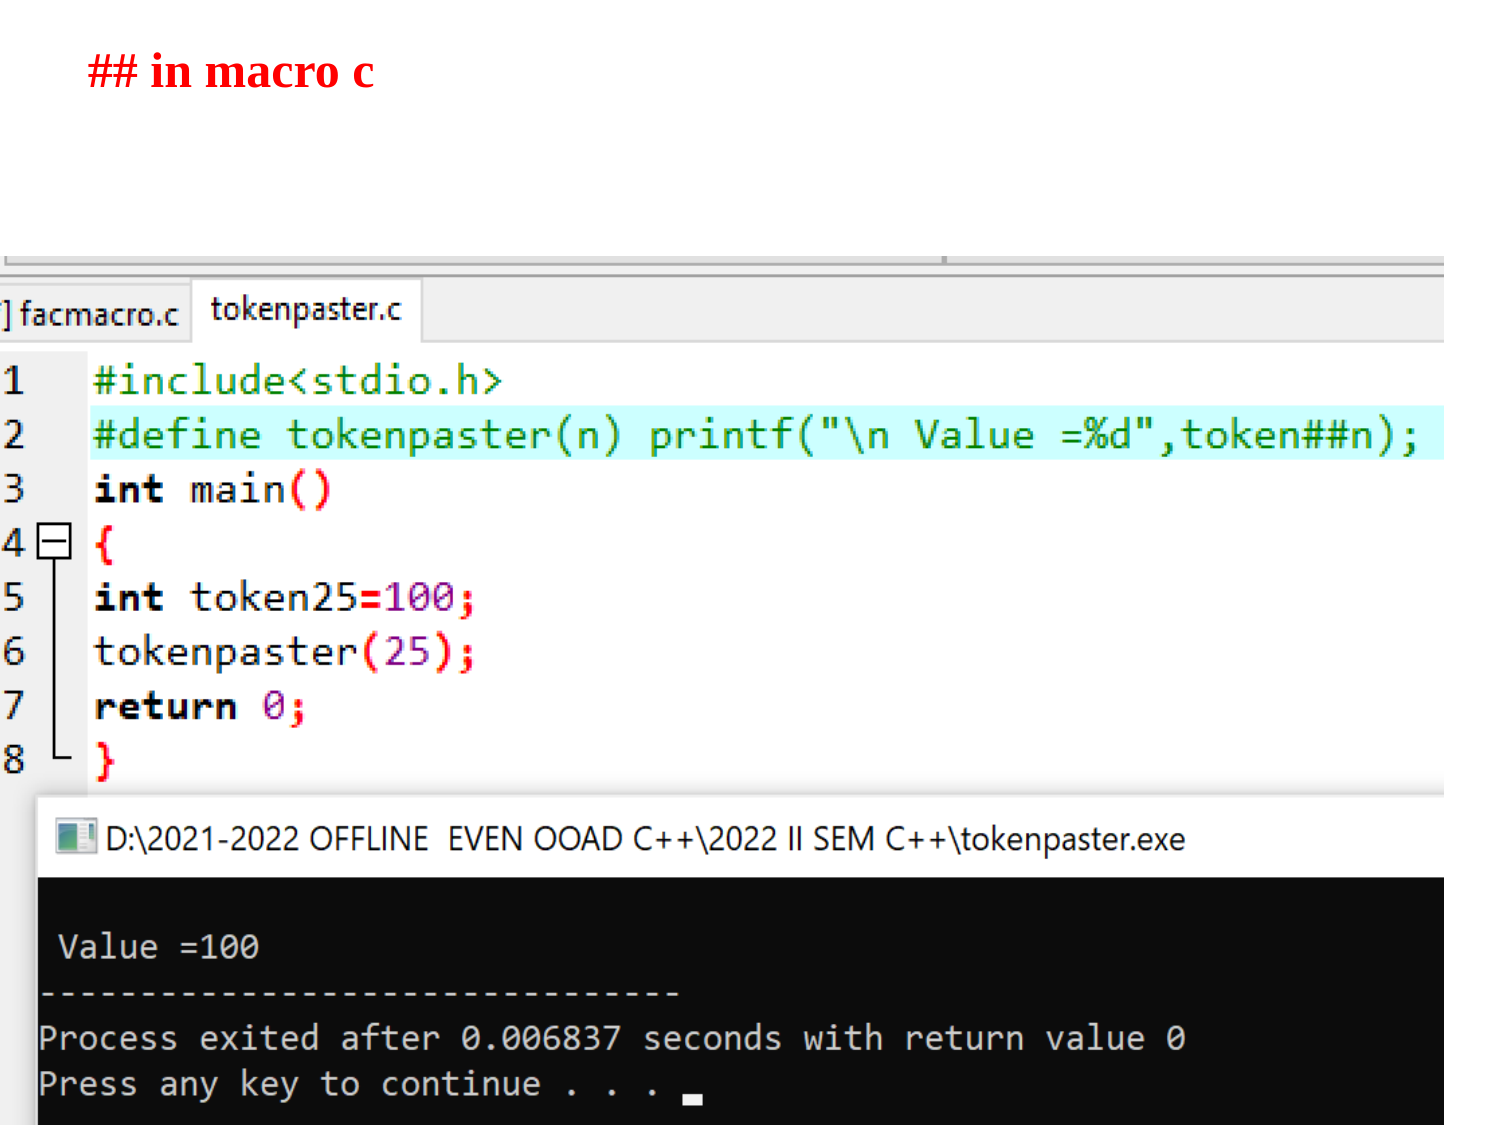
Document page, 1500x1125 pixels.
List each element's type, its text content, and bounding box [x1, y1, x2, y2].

picture [0, 255, 1444, 1125]
list ## in macro c [87, 37, 1402, 99]
